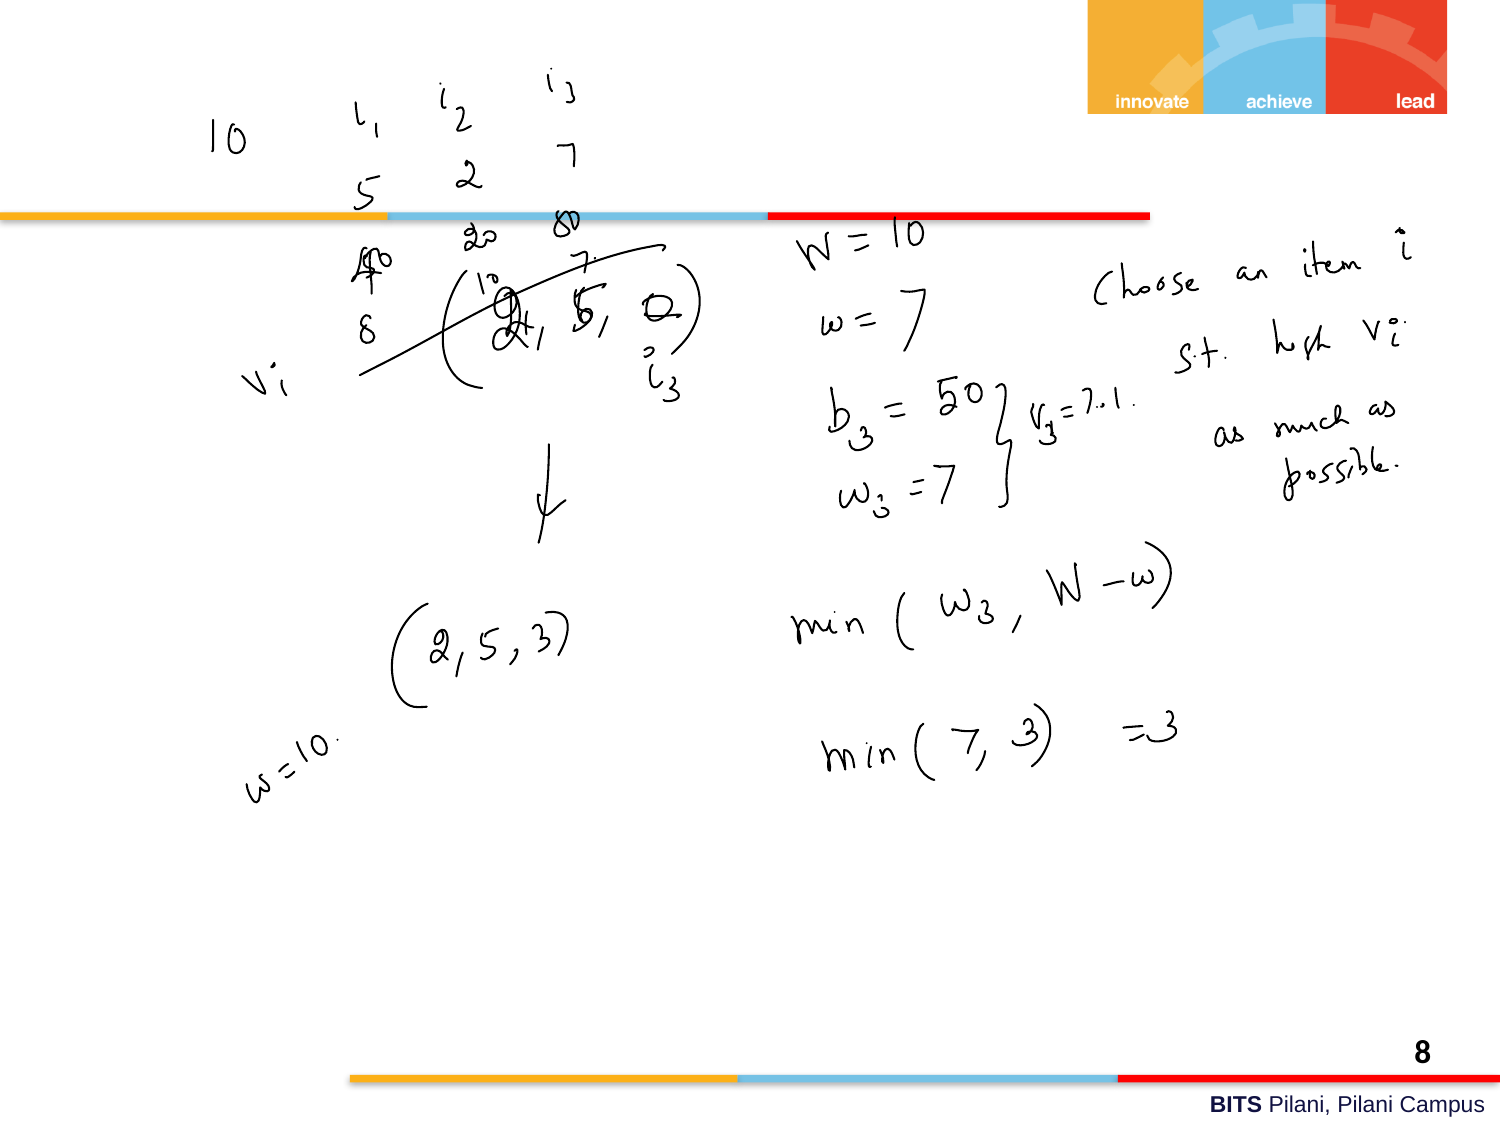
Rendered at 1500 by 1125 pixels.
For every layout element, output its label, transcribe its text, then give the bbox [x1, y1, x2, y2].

picture [1087, 0, 1448, 114]
slide_number 8 [1399, 1023, 1500, 1072]
